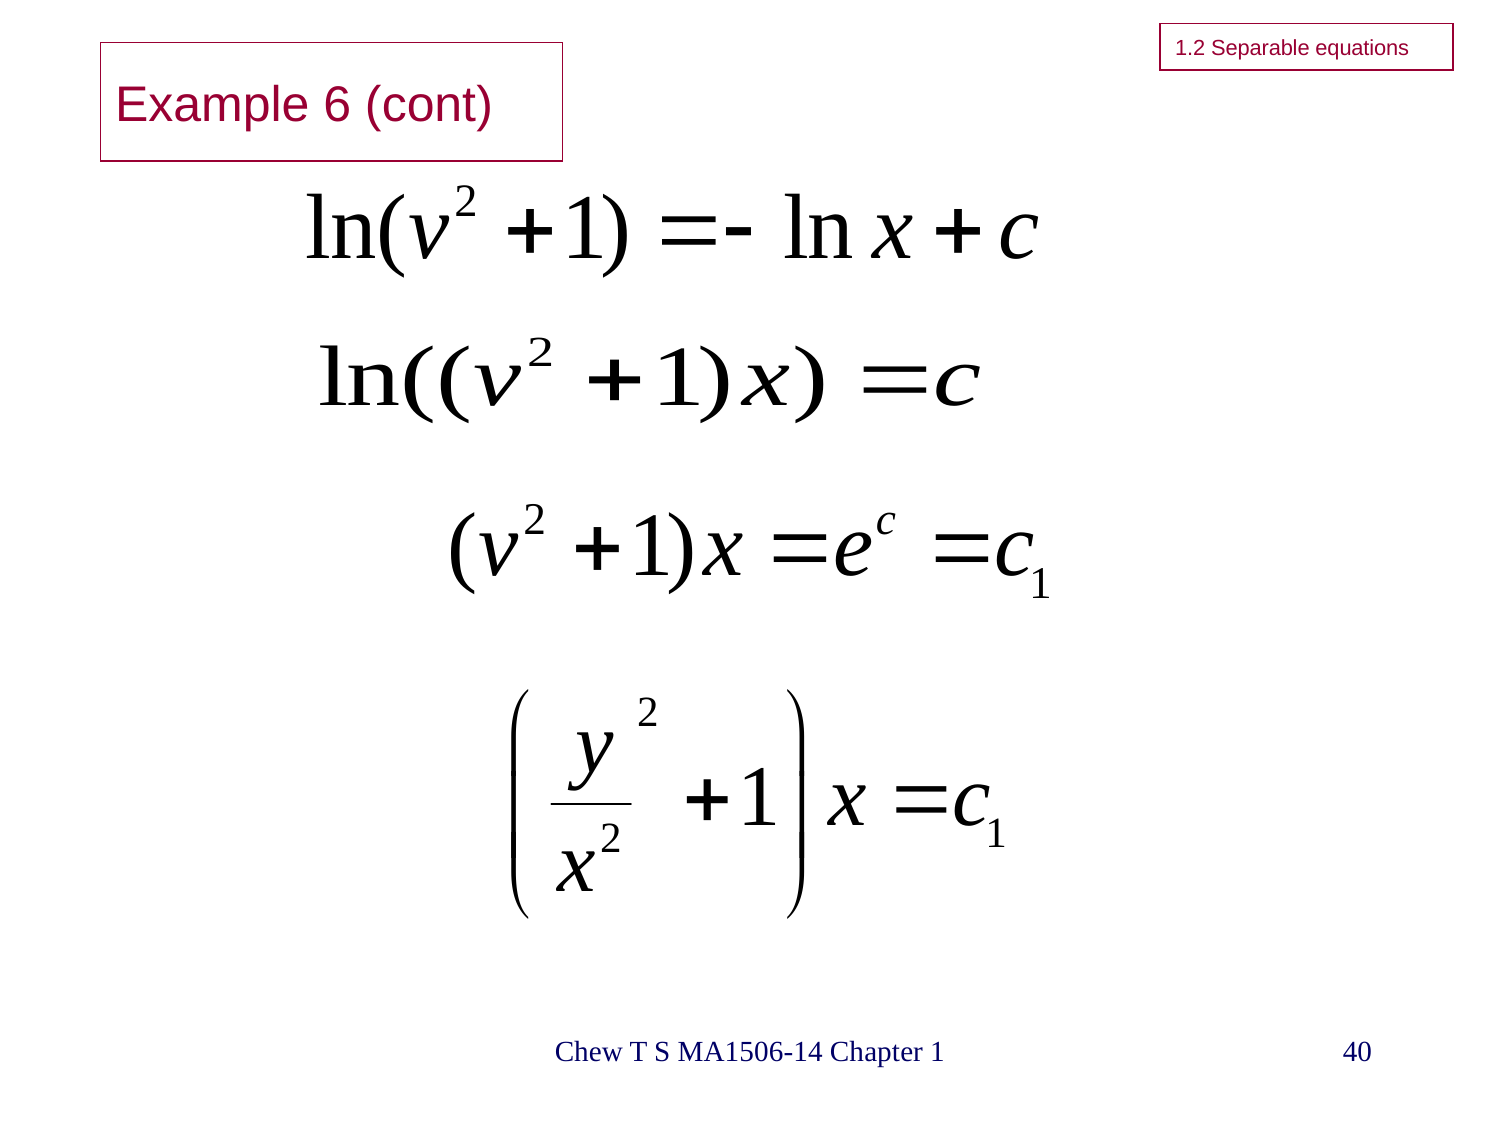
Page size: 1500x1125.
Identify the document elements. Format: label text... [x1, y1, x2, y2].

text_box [300, 172, 1047, 288]
slide_number 40 [1074, 1024, 1388, 1101]
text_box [312, 325, 993, 433]
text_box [501, 680, 1011, 927]
title Example 6 (cont) [100, 42, 563, 162]
footer Chew T S MA1506-14 Chapter 1 [512, 1024, 988, 1101]
text_box 1.2 Separable equations [1160, 23, 1454, 71]
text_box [442, 491, 1056, 608]
